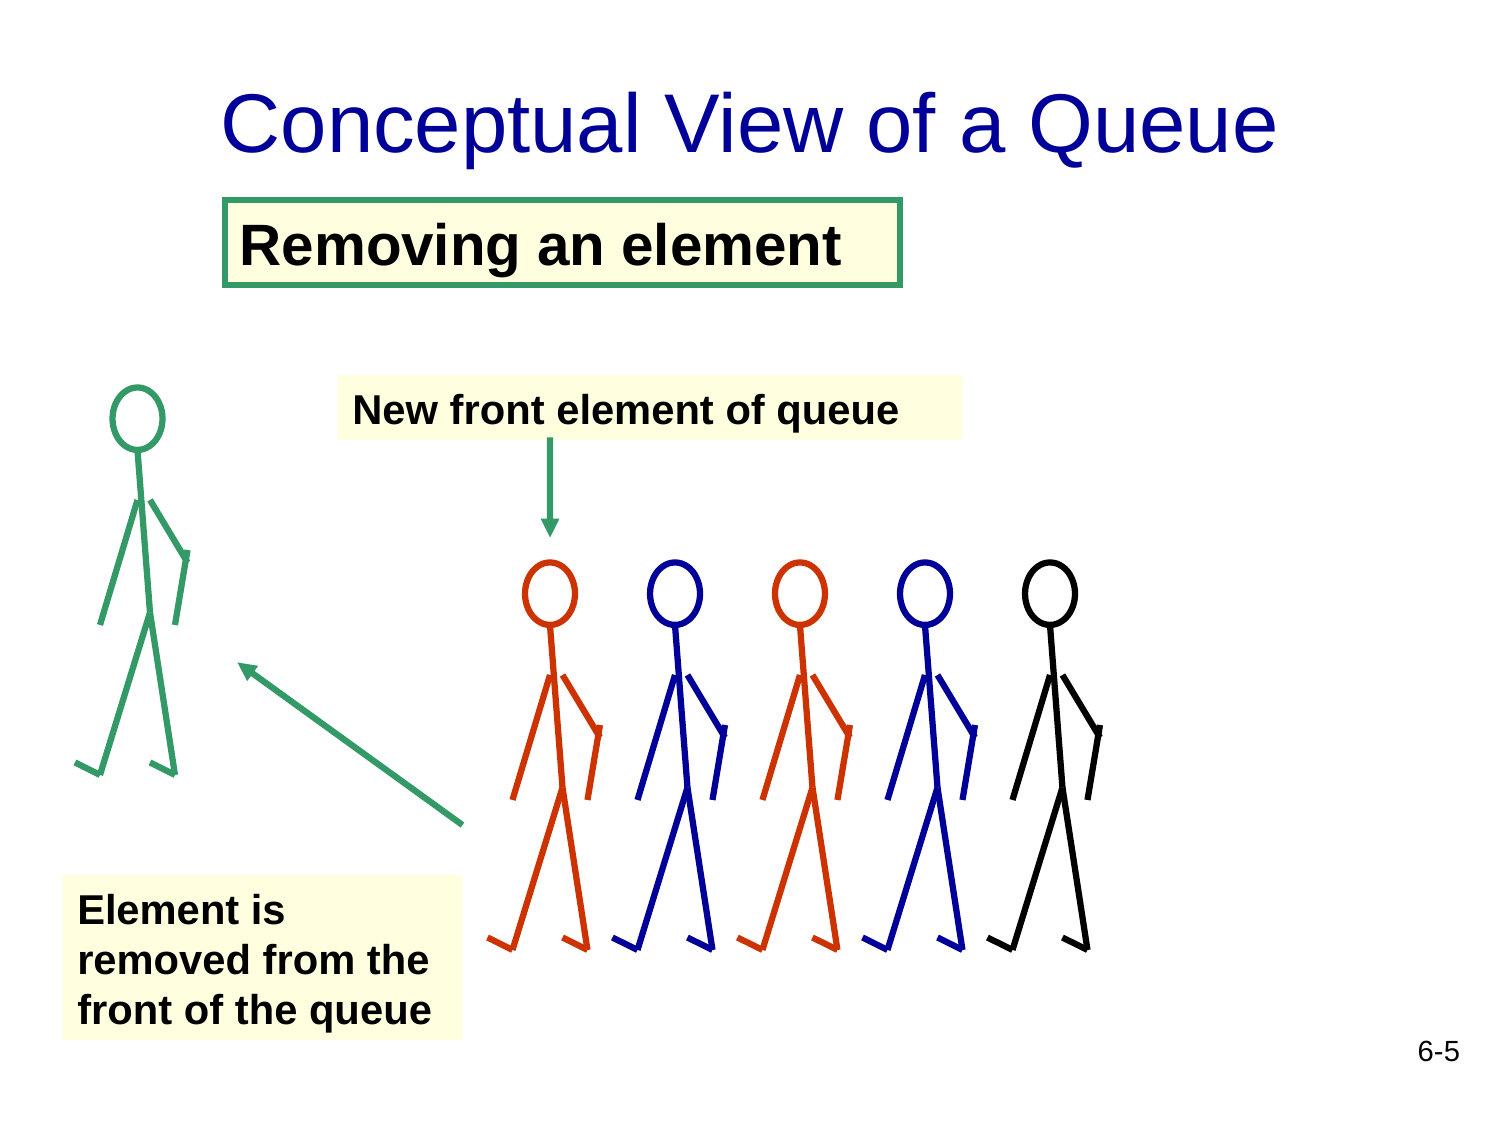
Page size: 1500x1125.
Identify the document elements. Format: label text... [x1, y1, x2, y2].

text_box [112, 387, 163, 450]
text_box [1025, 562, 1076, 625]
text_box Removing an element [224, 200, 900, 285]
text_box New front element of queue [337, 375, 963, 440]
text_box [543, 437, 557, 538]
text_box [650, 562, 701, 625]
title Conceptual View of a Queue [112, 24, 1388, 213]
slide_number 6-5 [1162, 1024, 1476, 1101]
text_box [525, 562, 576, 625]
text_box Element is removed from the front of the queue [62, 875, 463, 1040]
text_box [237, 662, 463, 826]
text_box [900, 562, 951, 625]
text_box [774, 562, 826, 625]
